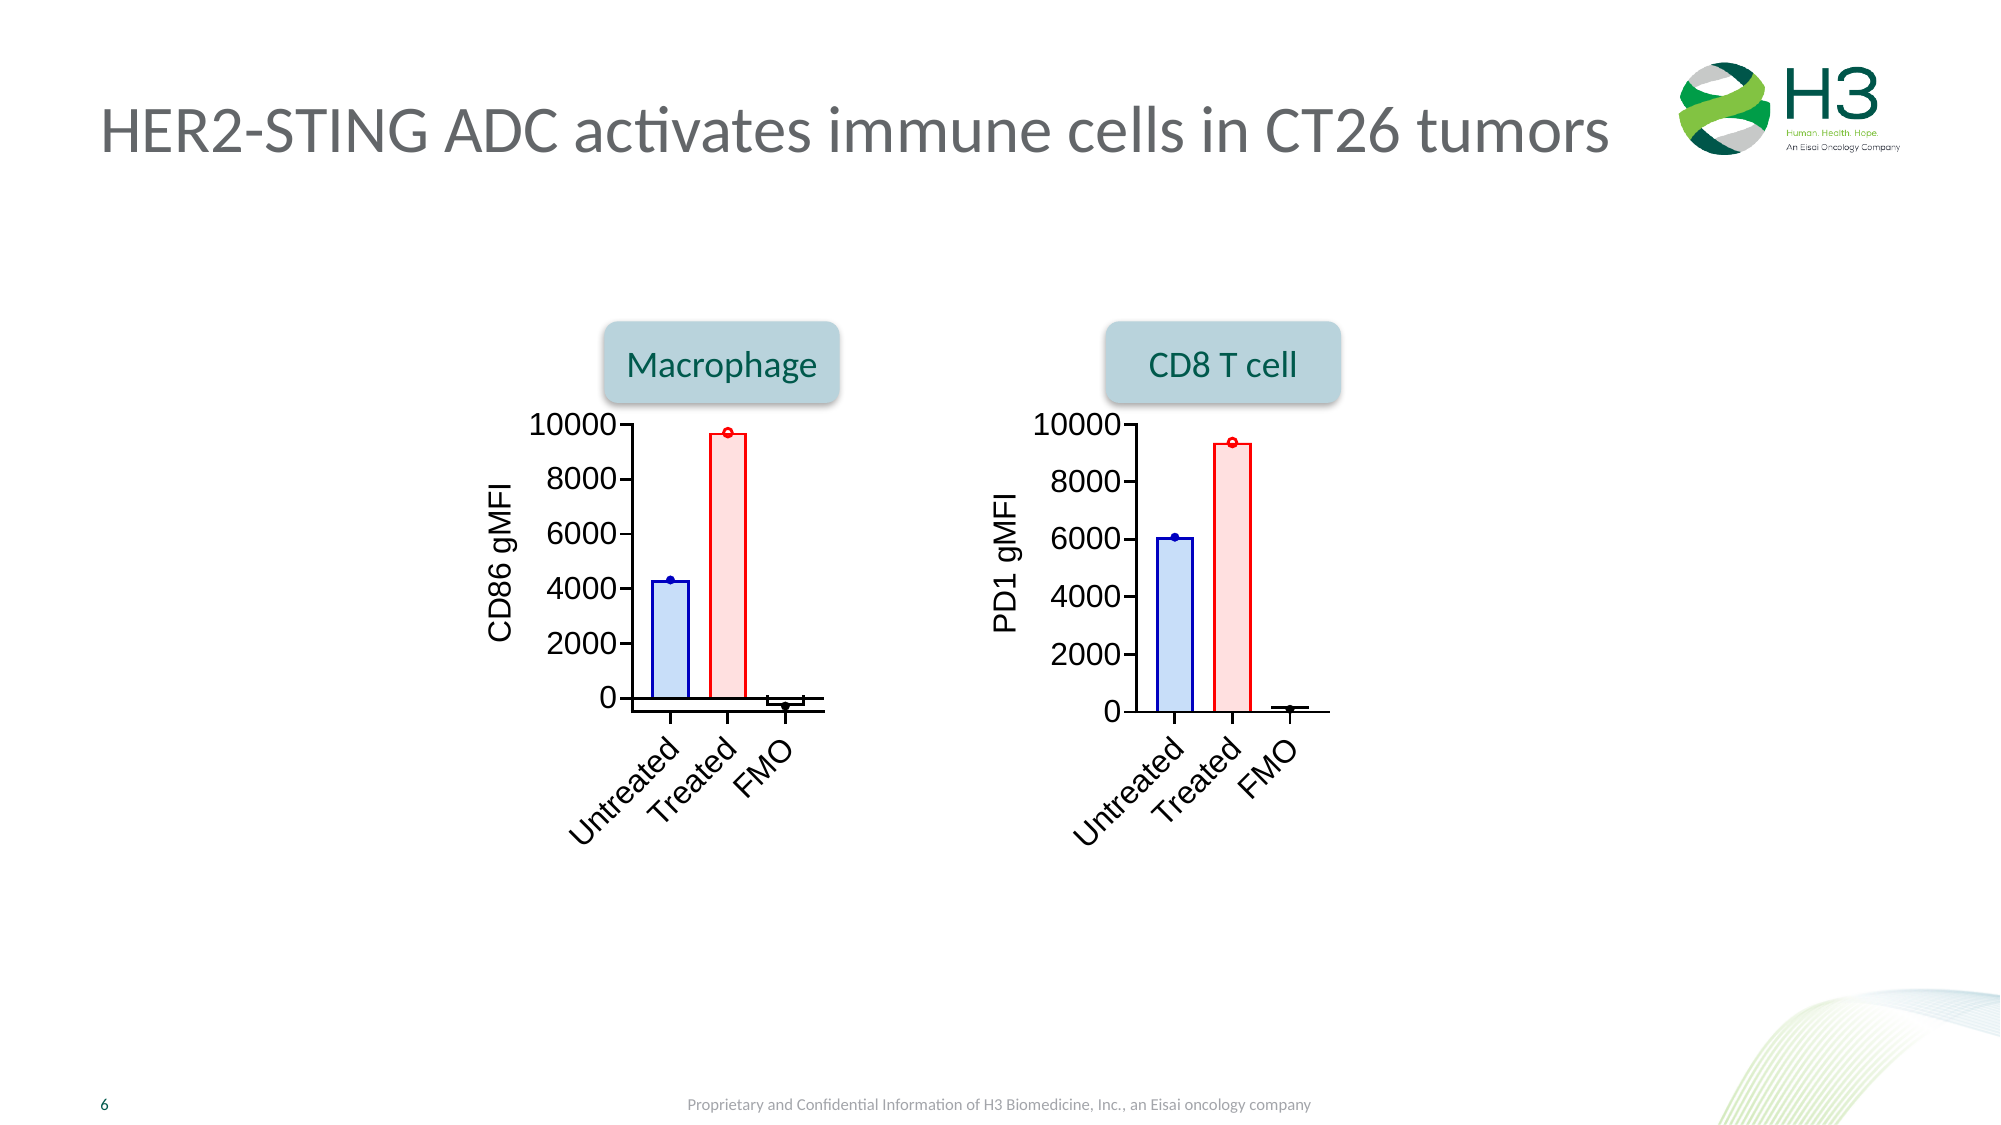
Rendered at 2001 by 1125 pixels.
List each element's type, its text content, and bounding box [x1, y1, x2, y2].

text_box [439, 309, 1365, 892]
title HER2-STING ADC activates immune cells in CT26 tumors [100, 0, 1681, 174]
picture [1681, 62, 1900, 155]
slide_number 6 [100, 1083, 202, 1125]
footer Proprietary and Confidential Information of H3 Biomedicine, Inc., an Eisai oncology company [635, 1083, 1365, 1125]
picture [1700, 977, 2000, 1125]
